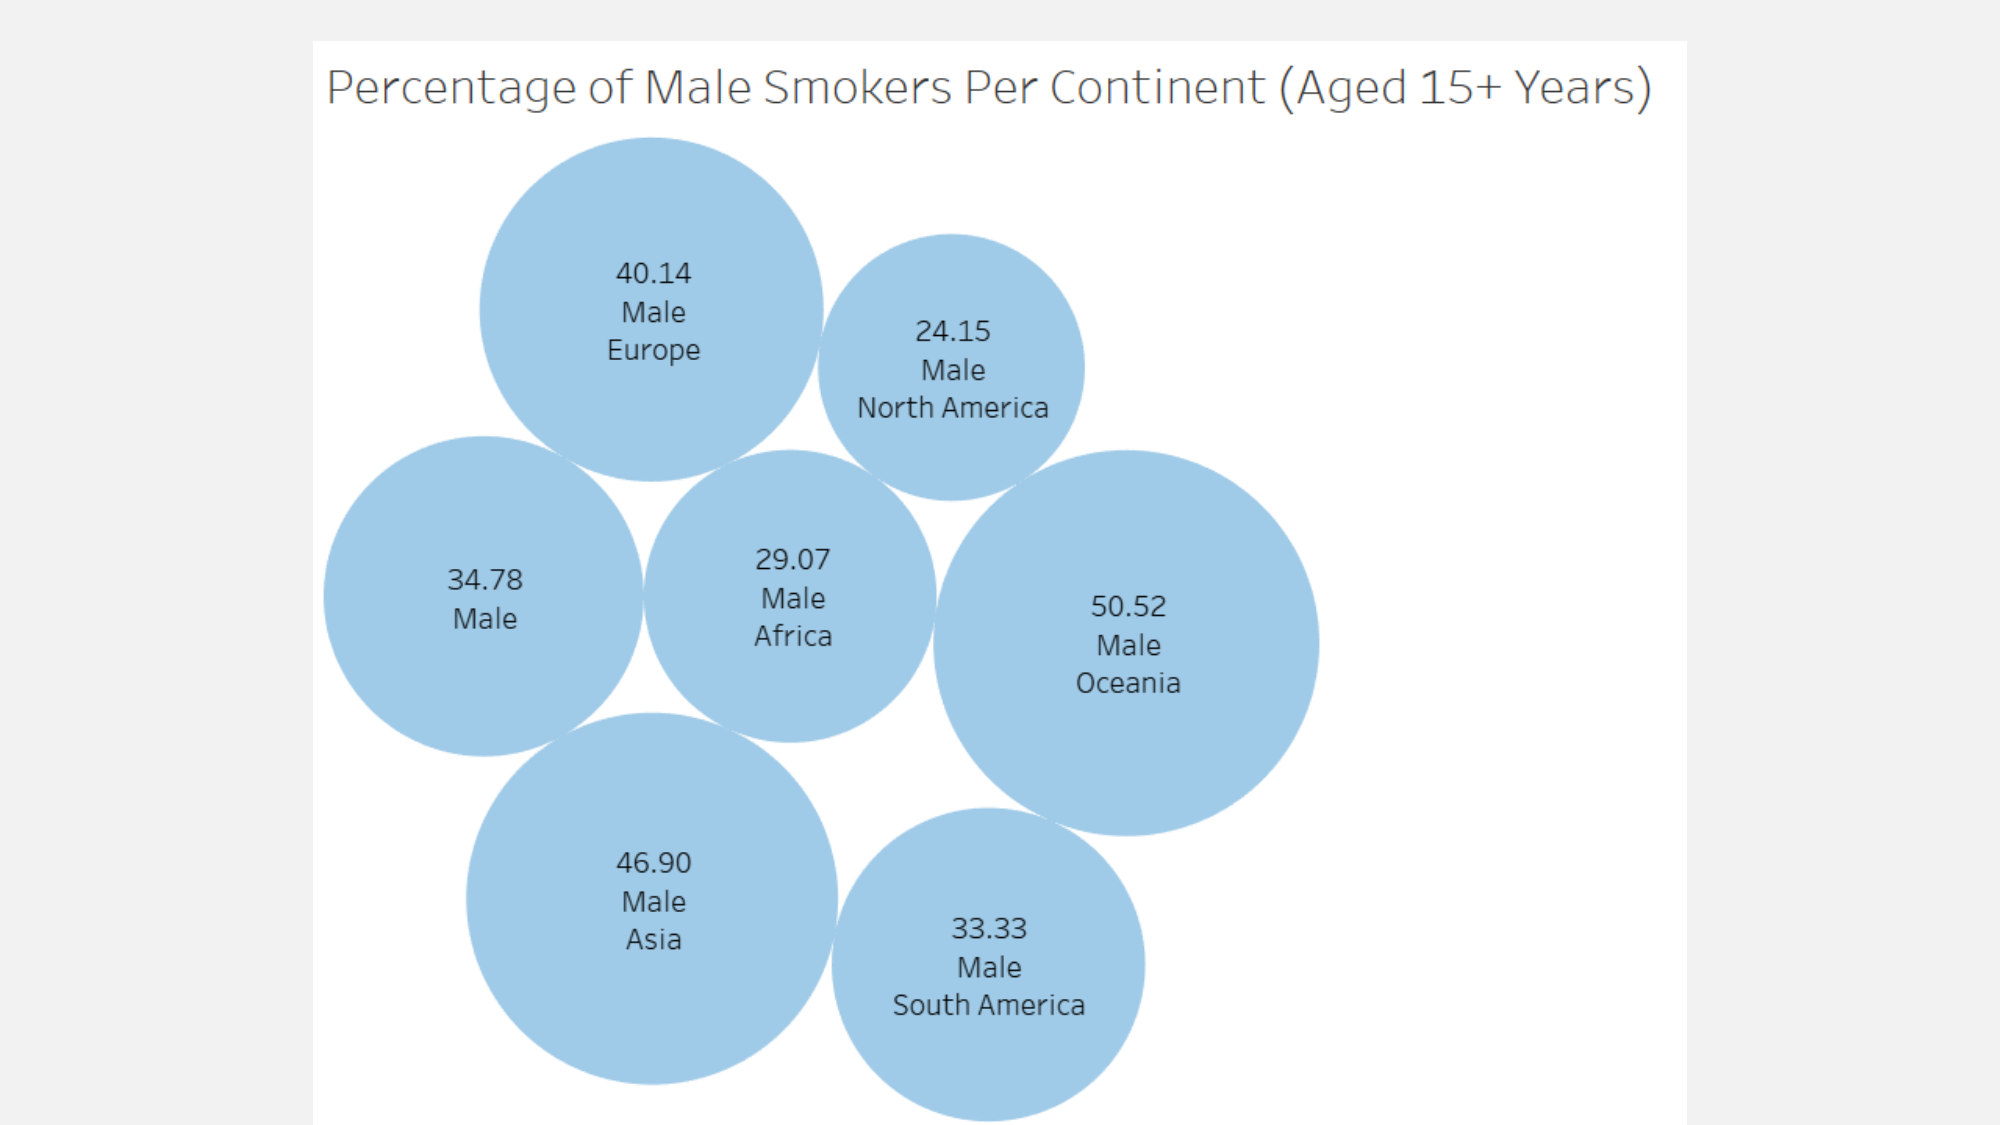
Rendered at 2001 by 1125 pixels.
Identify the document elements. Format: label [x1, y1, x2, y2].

picture [313, 41, 1687, 1125]
